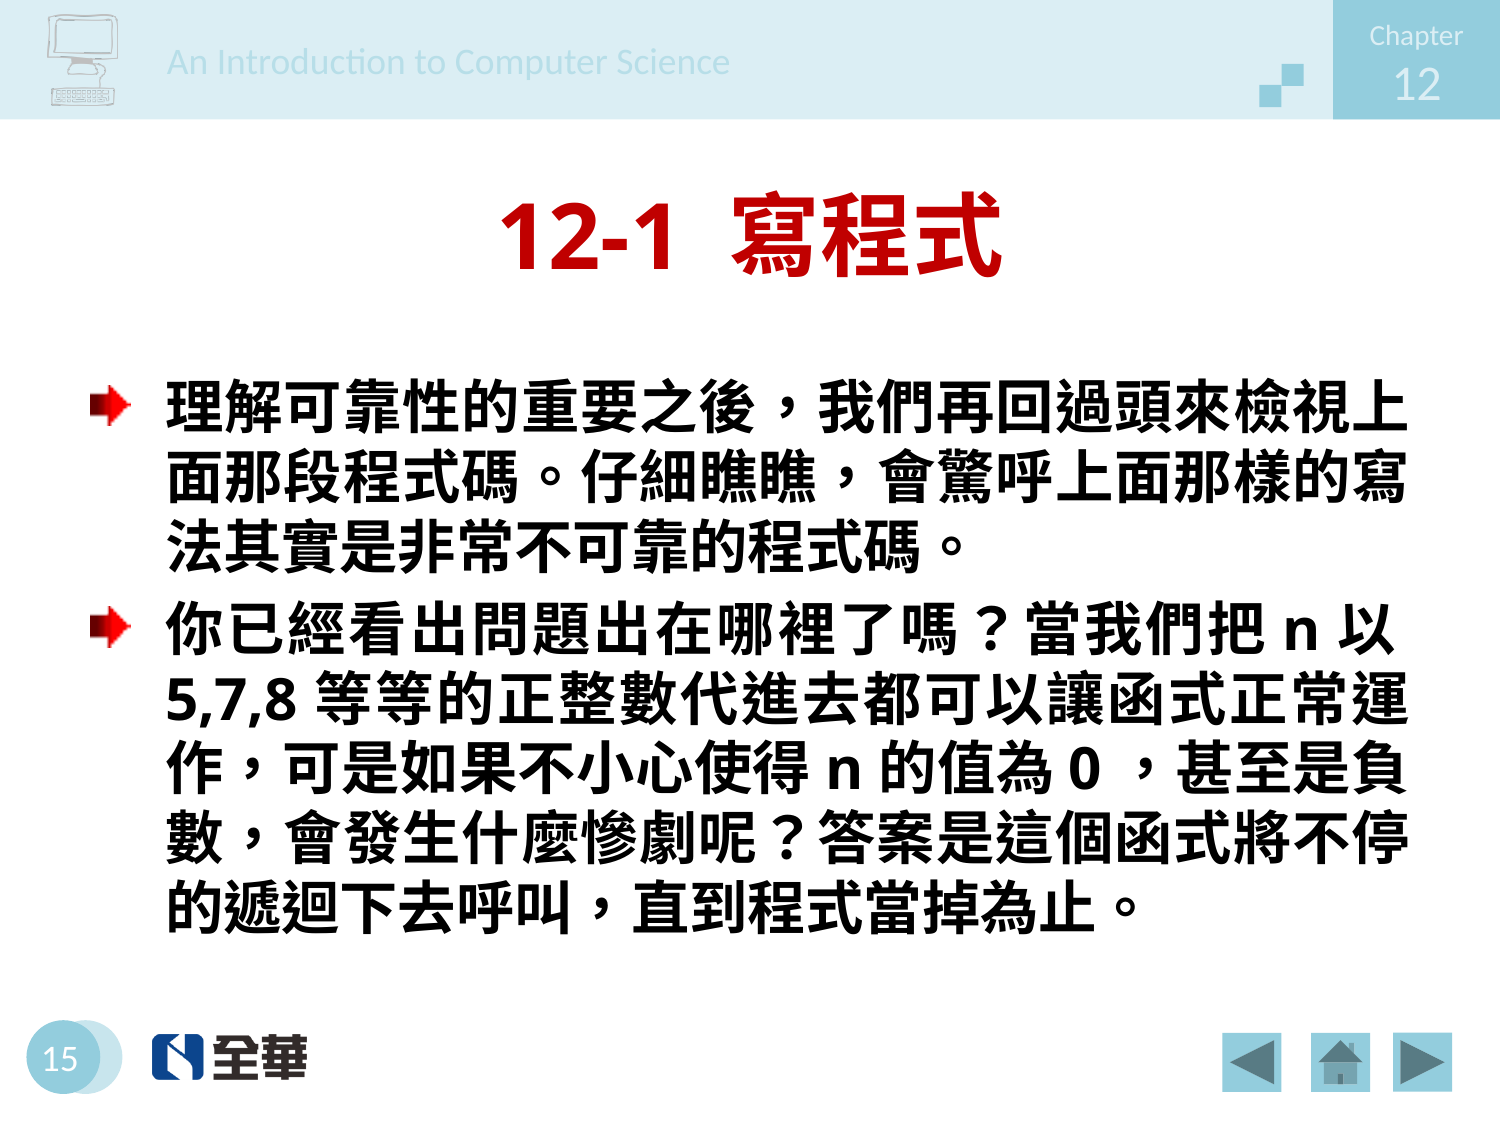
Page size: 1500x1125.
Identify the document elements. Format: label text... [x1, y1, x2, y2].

picture [47, 14, 118, 106]
title 12-1 寫程式 [75, 138, 1425, 327]
picture [152, 1034, 307, 1080]
list 理解可靠性的重要之後，我們再回過頭來檢視上面那段程式碼。仔細瞧瞧，會驚呼上面那樣的寫法其實是非常不可靠的程式碼。 你已經看出問題出在哪裡了嗎？當我們把n以5,7,8等等的正整數代進去都可以讓函式正常運作，可是如果不小心使得n的值為0，甚至是負數，會發生什麼慘劇呢？答案是這個函式將不停的遞迴下去呼叫，直到程式當掉為止。 [75, 363, 1425, 1005]
picture [90, 606, 131, 648]
picture [90, 385, 131, 426]
